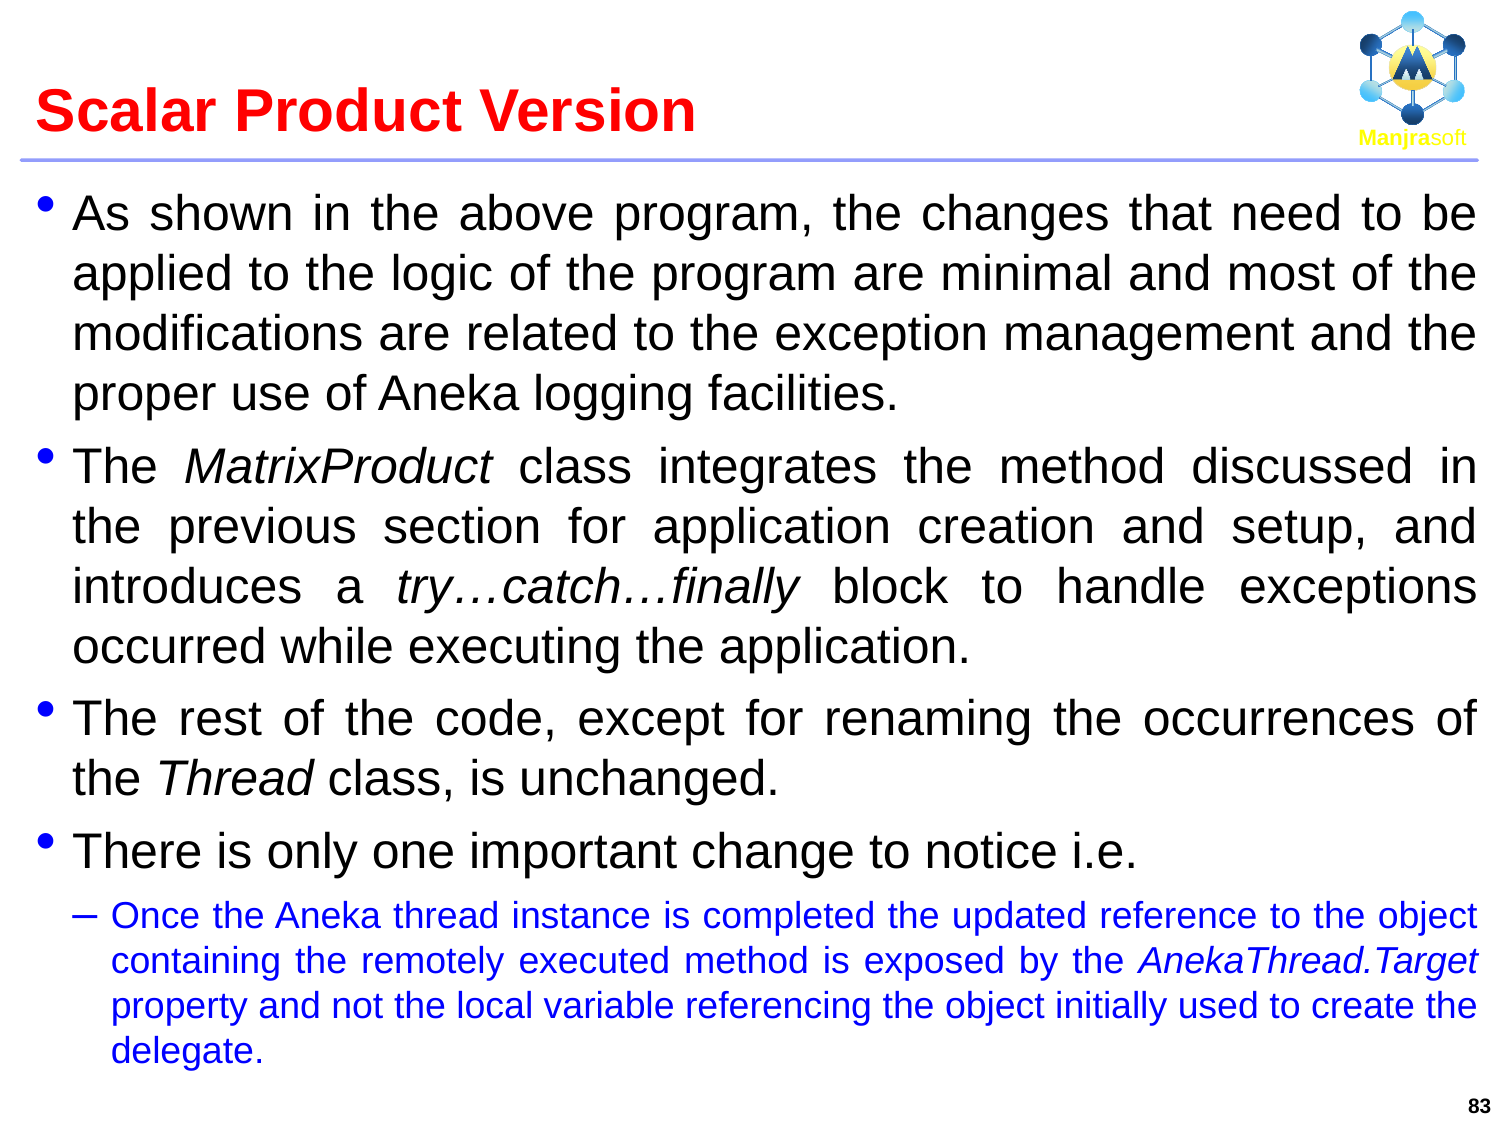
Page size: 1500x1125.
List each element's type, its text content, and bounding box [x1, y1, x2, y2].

title Scalar Product Version [26, 0, 1479, 145]
slide_number 83 [1364, 1093, 1500, 1120]
list As shown in the above program, the changes that need to be applied to the logic of the program are minimal and most of the modifications are related to the exception management and the proper use of Aneka logging facilities. The MatrixProduct class integrates the method discussed in the previous section for application creation and setup, and introduces a try…catch…finally block to handle exceptions occurred while executing the application. The rest of the code, except for renaming the occurrences of the Thread class, is unchanged. There is only one important change to notice i.e. Once the Aneka thread instance is completed the updated reference to the object containing the remotely executed method is exposed by the AnekaThread.Target property and not the local variable referencing the object initially used to create the delegate. [26, 176, 1479, 1092]
